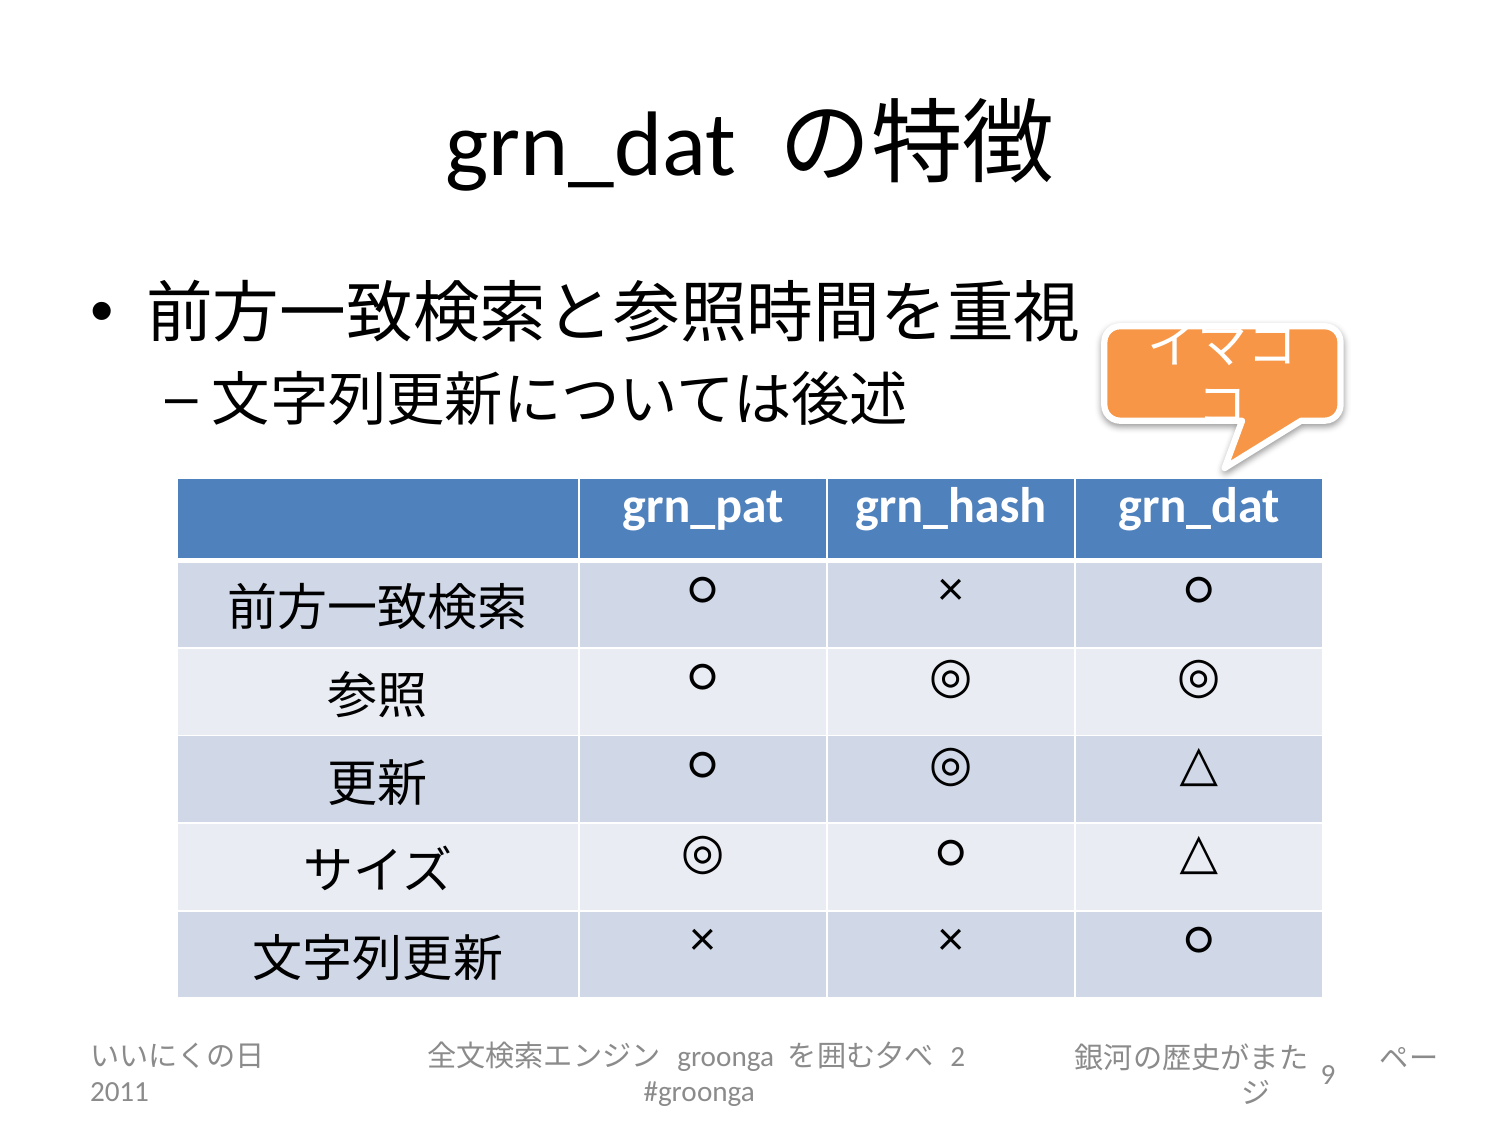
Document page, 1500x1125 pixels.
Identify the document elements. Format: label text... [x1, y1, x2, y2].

table_cell 更新 [178, 736, 578, 822]
table_cell ◎ [828, 649, 1074, 735]
table_cell ○ [580, 736, 826, 822]
slide_number 9 [1268, 1042, 1388, 1103]
table_cell × [828, 912, 1074, 997]
table_cell × [580, 912, 826, 997]
table_header grn_dat [1076, 479, 1322, 558]
footer 全文検索エンジン groonga を囲む夕べ 2 #groonga [368, 1042, 1031, 1103]
table_cell 前方一致検索 [178, 563, 578, 647]
table_cell 参照 [178, 649, 578, 735]
slide_number いいにくの日 2011 [75, 1042, 349, 1103]
table_cell ◎ [828, 736, 1074, 822]
table_cell 文字列更新 [178, 912, 578, 997]
table_cell ○ [1076, 563, 1322, 647]
text_box イマココ [1101, 323, 1344, 472]
table_cell ◎ [580, 824, 826, 910]
table_cell ○ [580, 649, 826, 735]
table_cell △ [1076, 824, 1322, 910]
table_header grn_pat [580, 479, 826, 558]
table_cell ◎ [1076, 649, 1322, 735]
table_cell ○ [1076, 912, 1322, 997]
table_cell × [828, 563, 1074, 647]
table_cell サイズ [178, 824, 578, 910]
table_header [178, 479, 578, 558]
table_header grn_hash [828, 479, 1074, 558]
table_cell ○ [580, 563, 826, 647]
table_cell ○ [828, 824, 1074, 910]
list 前方一致検索と参照時間を重視 文字列更新については後述 [75, 262, 1425, 1005]
table_cell △ [1076, 736, 1322, 822]
title grn_dat の特徴 [75, 45, 1425, 233]
